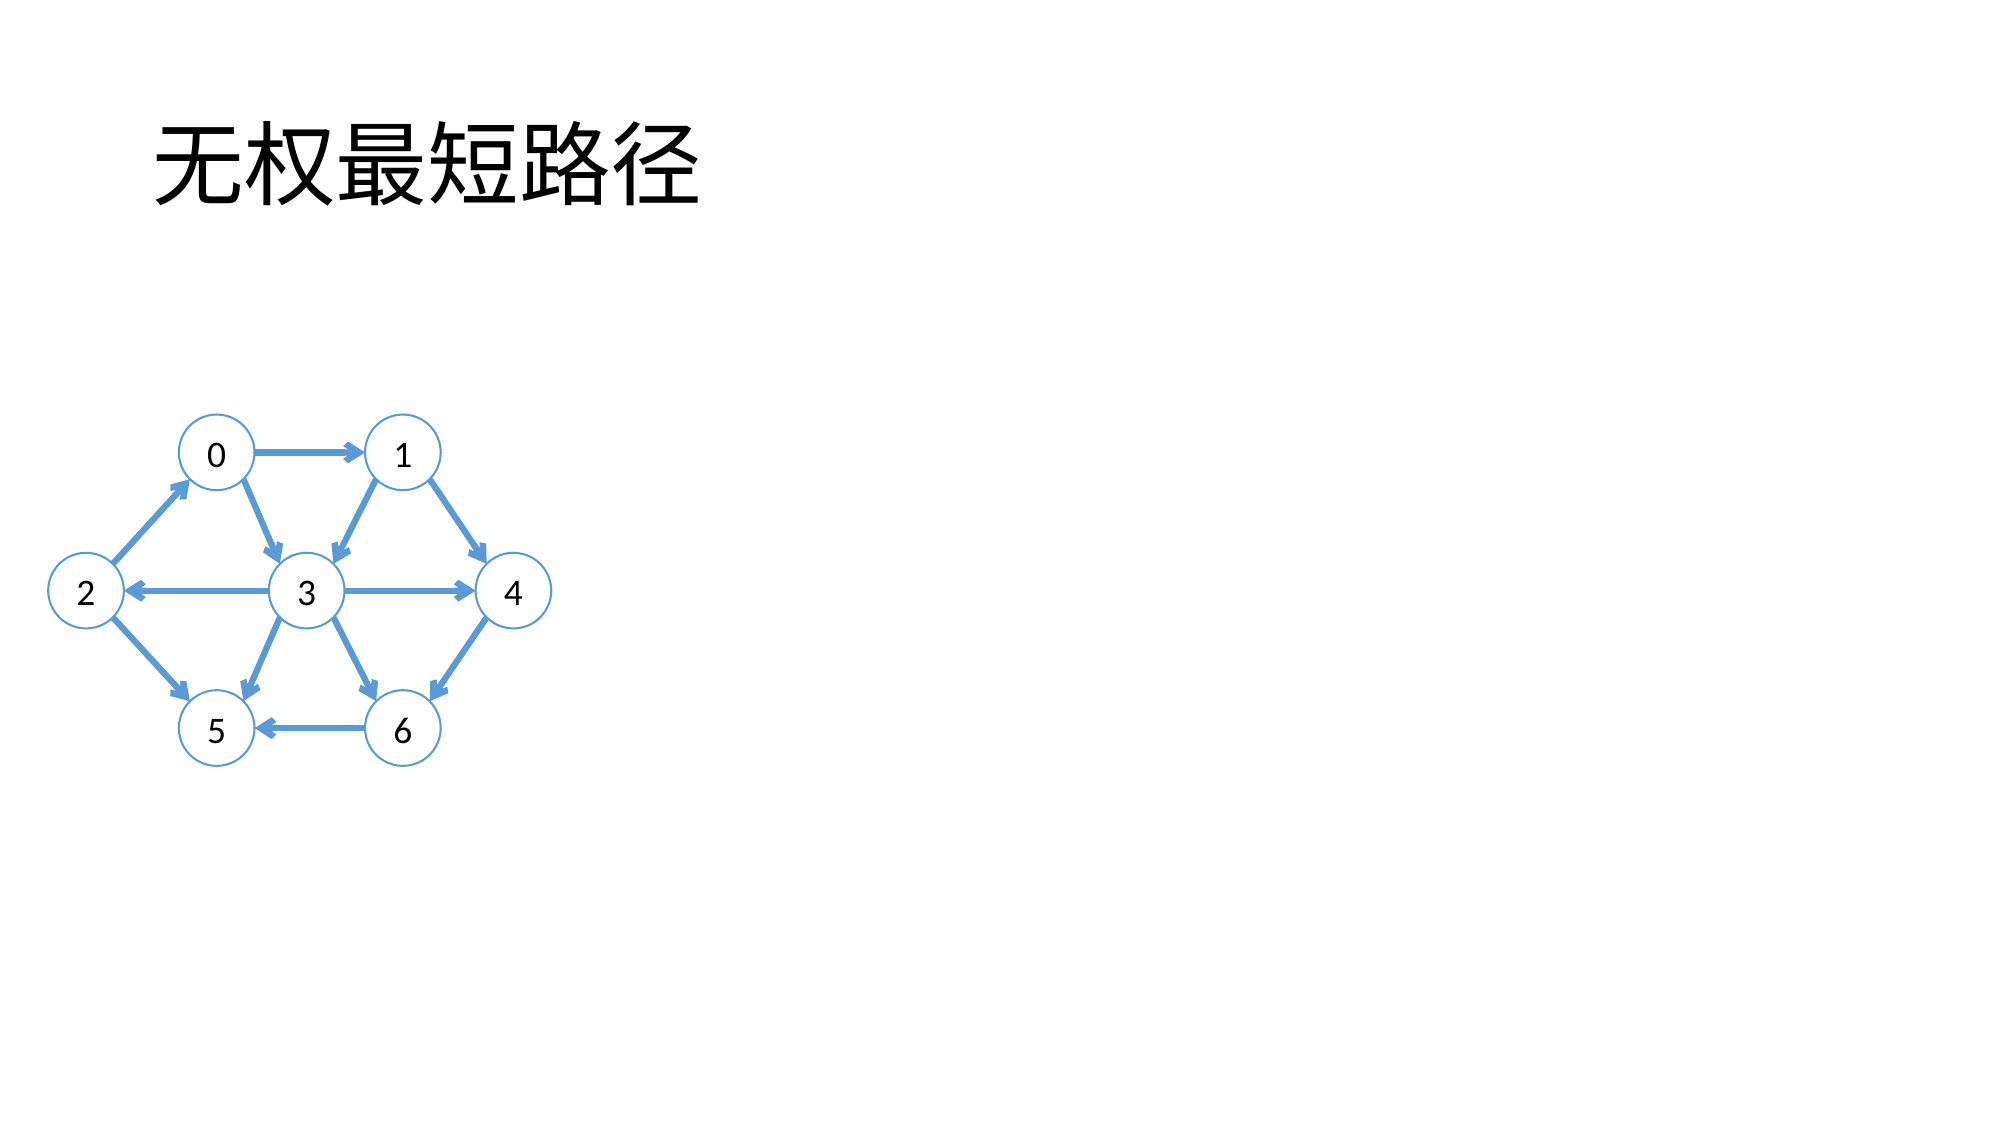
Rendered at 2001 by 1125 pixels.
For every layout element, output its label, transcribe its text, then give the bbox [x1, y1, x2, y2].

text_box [48, 414, 552, 766]
title 无权最短路径 [137, 59, 1863, 278]
